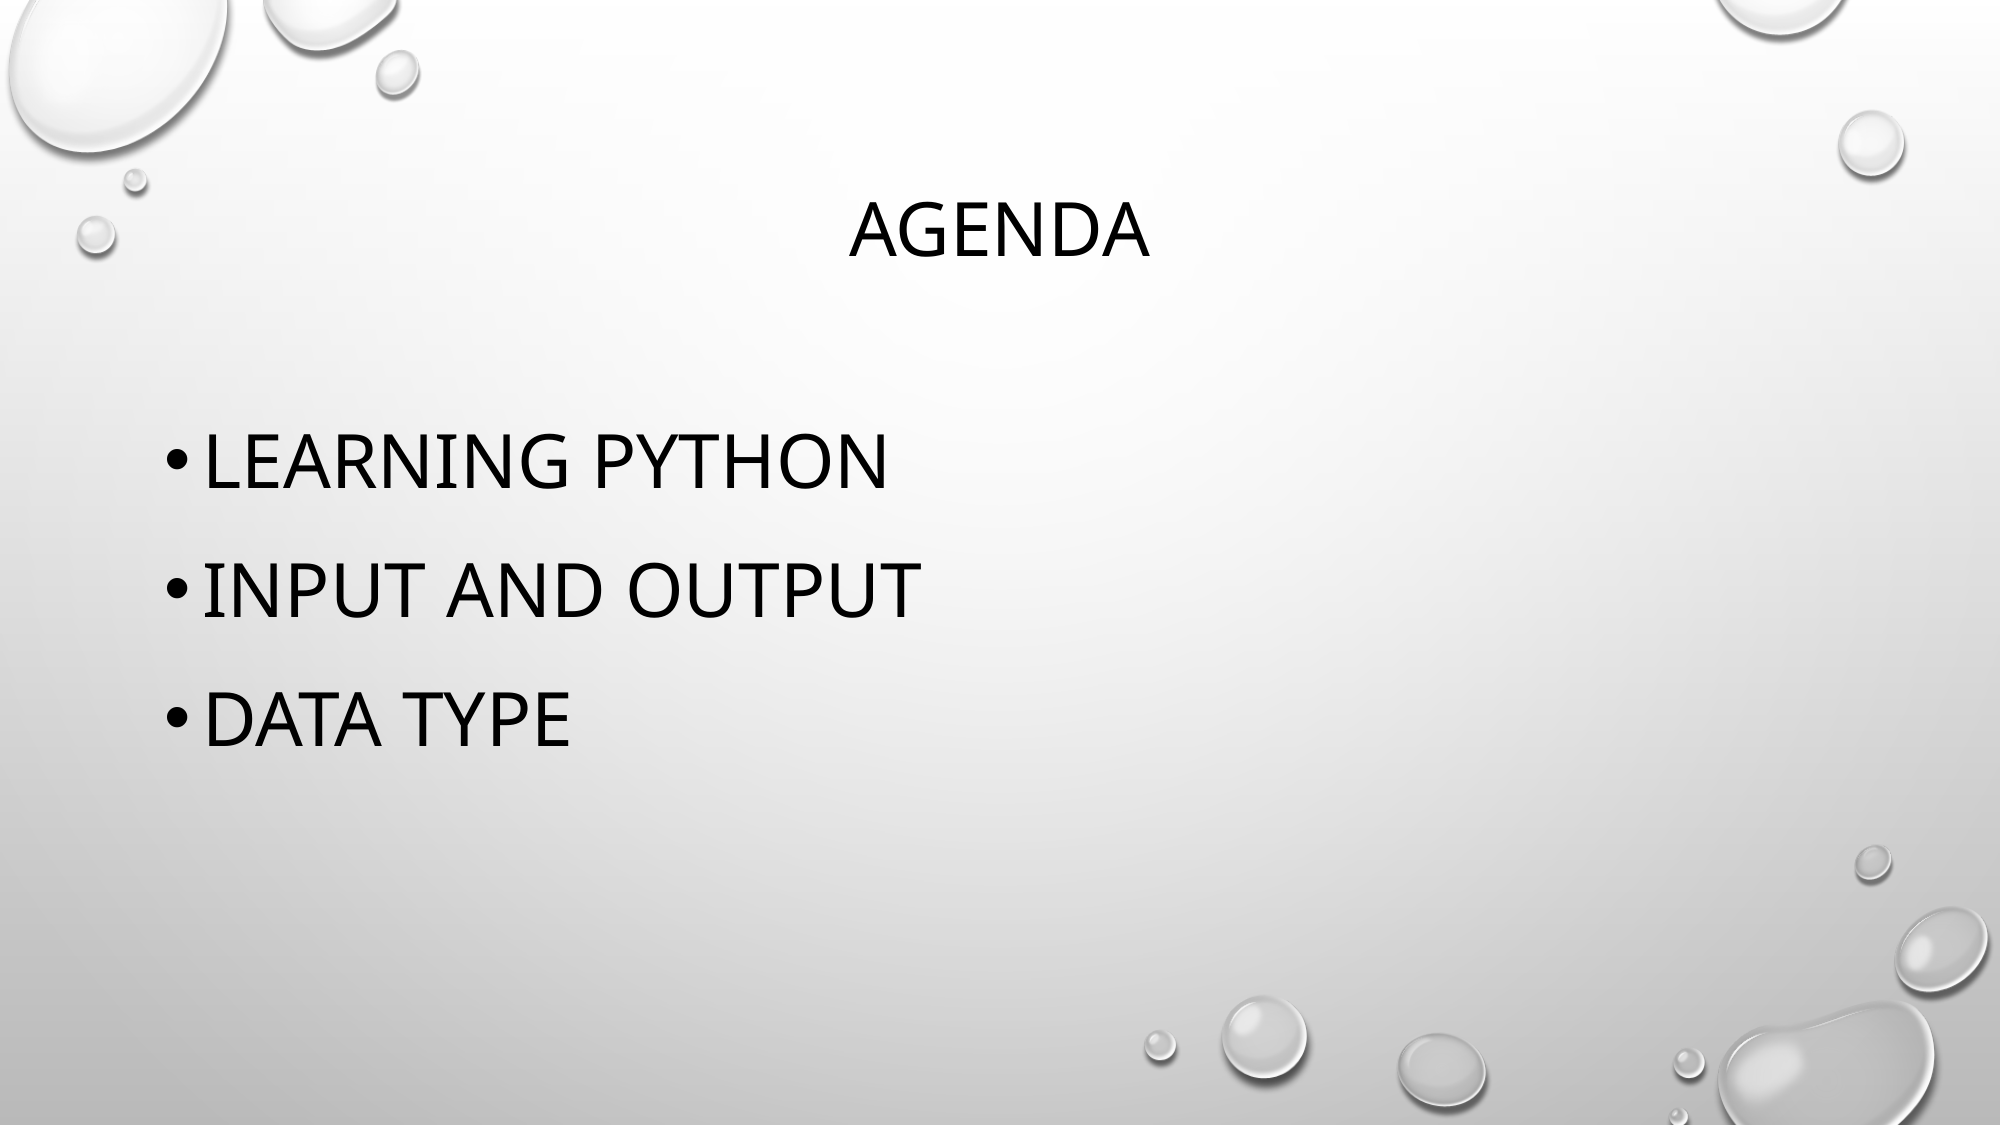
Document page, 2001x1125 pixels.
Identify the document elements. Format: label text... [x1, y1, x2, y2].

picture [0, 0, 2000, 1125]
title Agenda [149, 101, 1851, 364]
list Learning python Input and output Data type [149, 388, 1850, 950]
